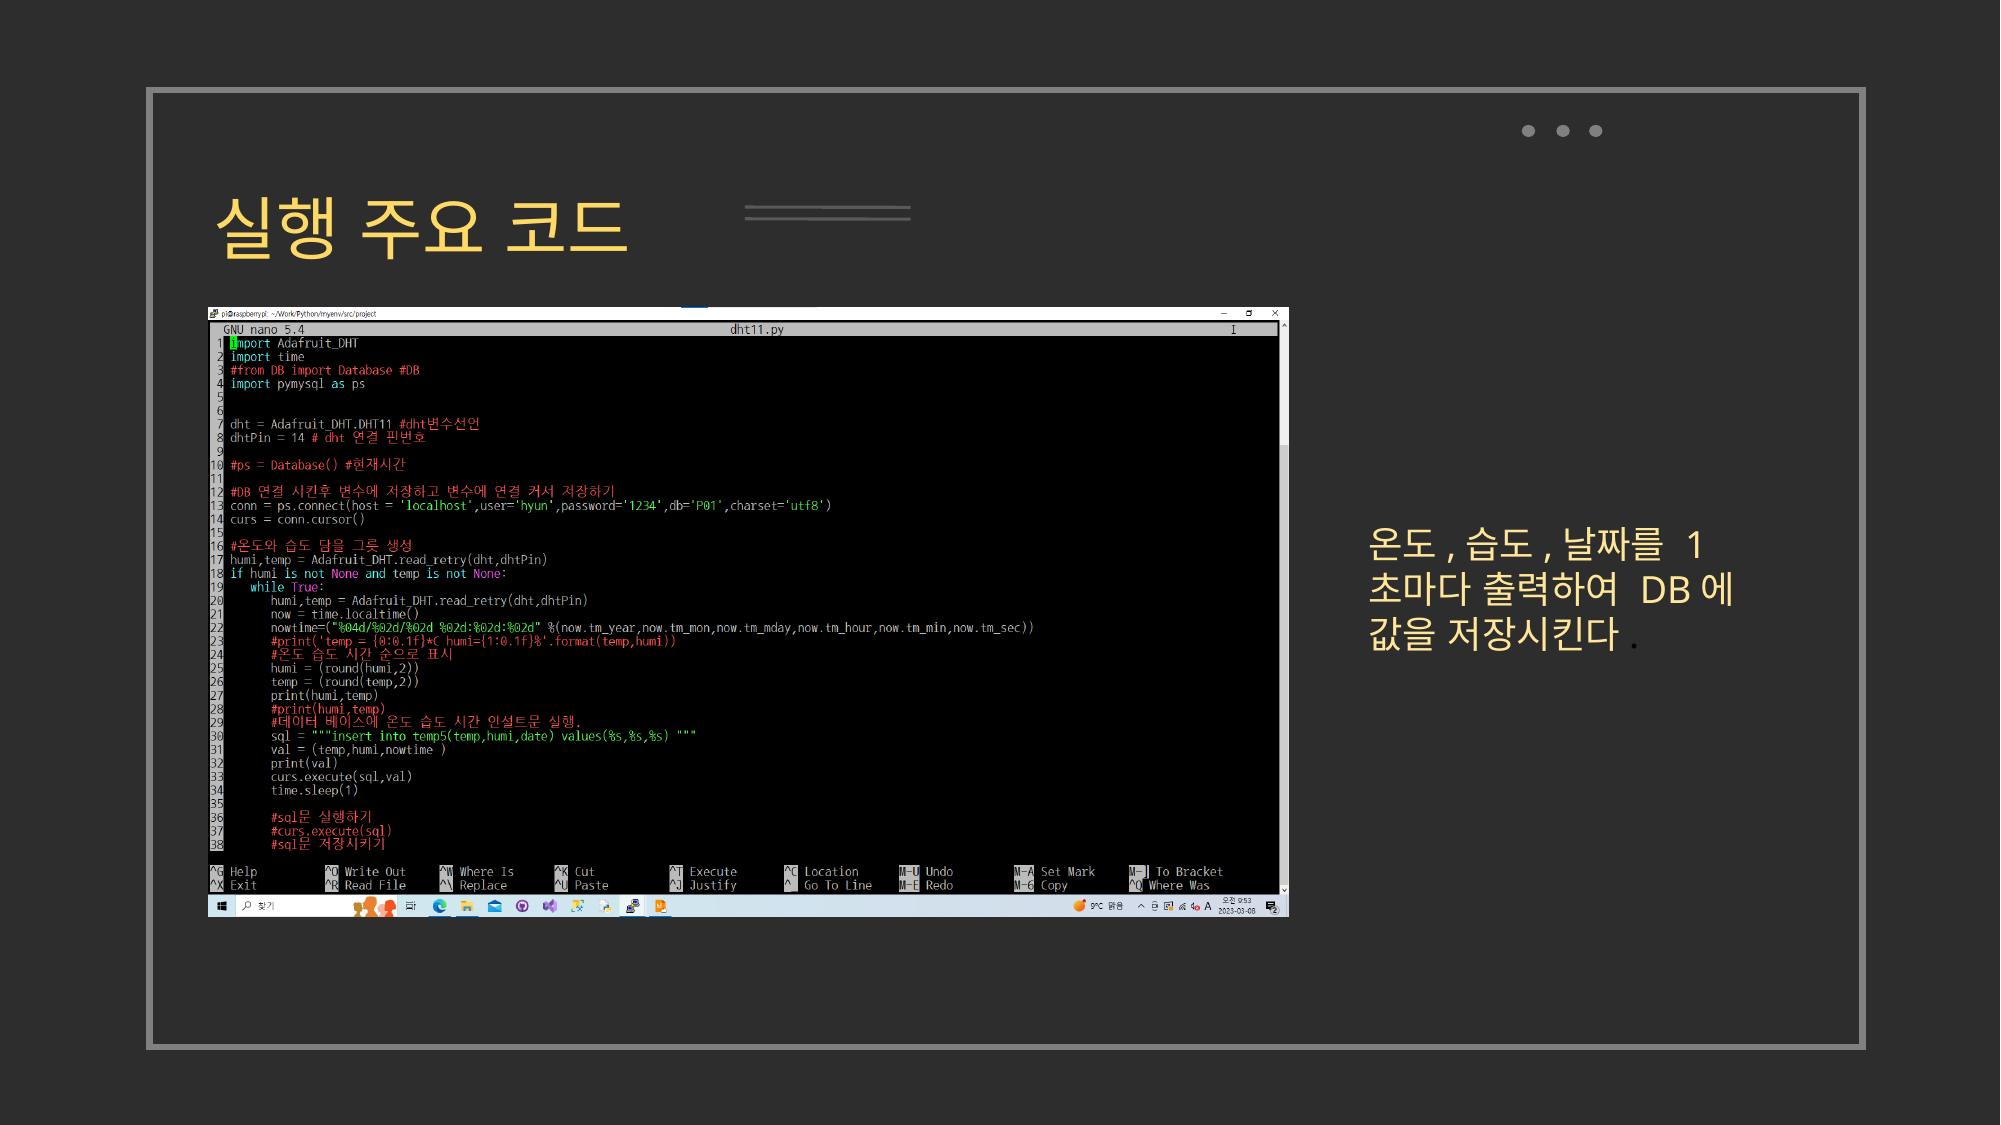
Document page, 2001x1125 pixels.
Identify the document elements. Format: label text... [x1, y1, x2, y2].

picture [208, 307, 1289, 917]
text_box [1520, 123, 1537, 139]
text_box [1588, 123, 1604, 139]
text_box [148, 89, 1863, 1048]
text_box 온도,습도,날짜를 1초마다 출력하여 DB에 값을 저장시킨다. [1353, 513, 1761, 664]
text_box [1555, 123, 1571, 139]
